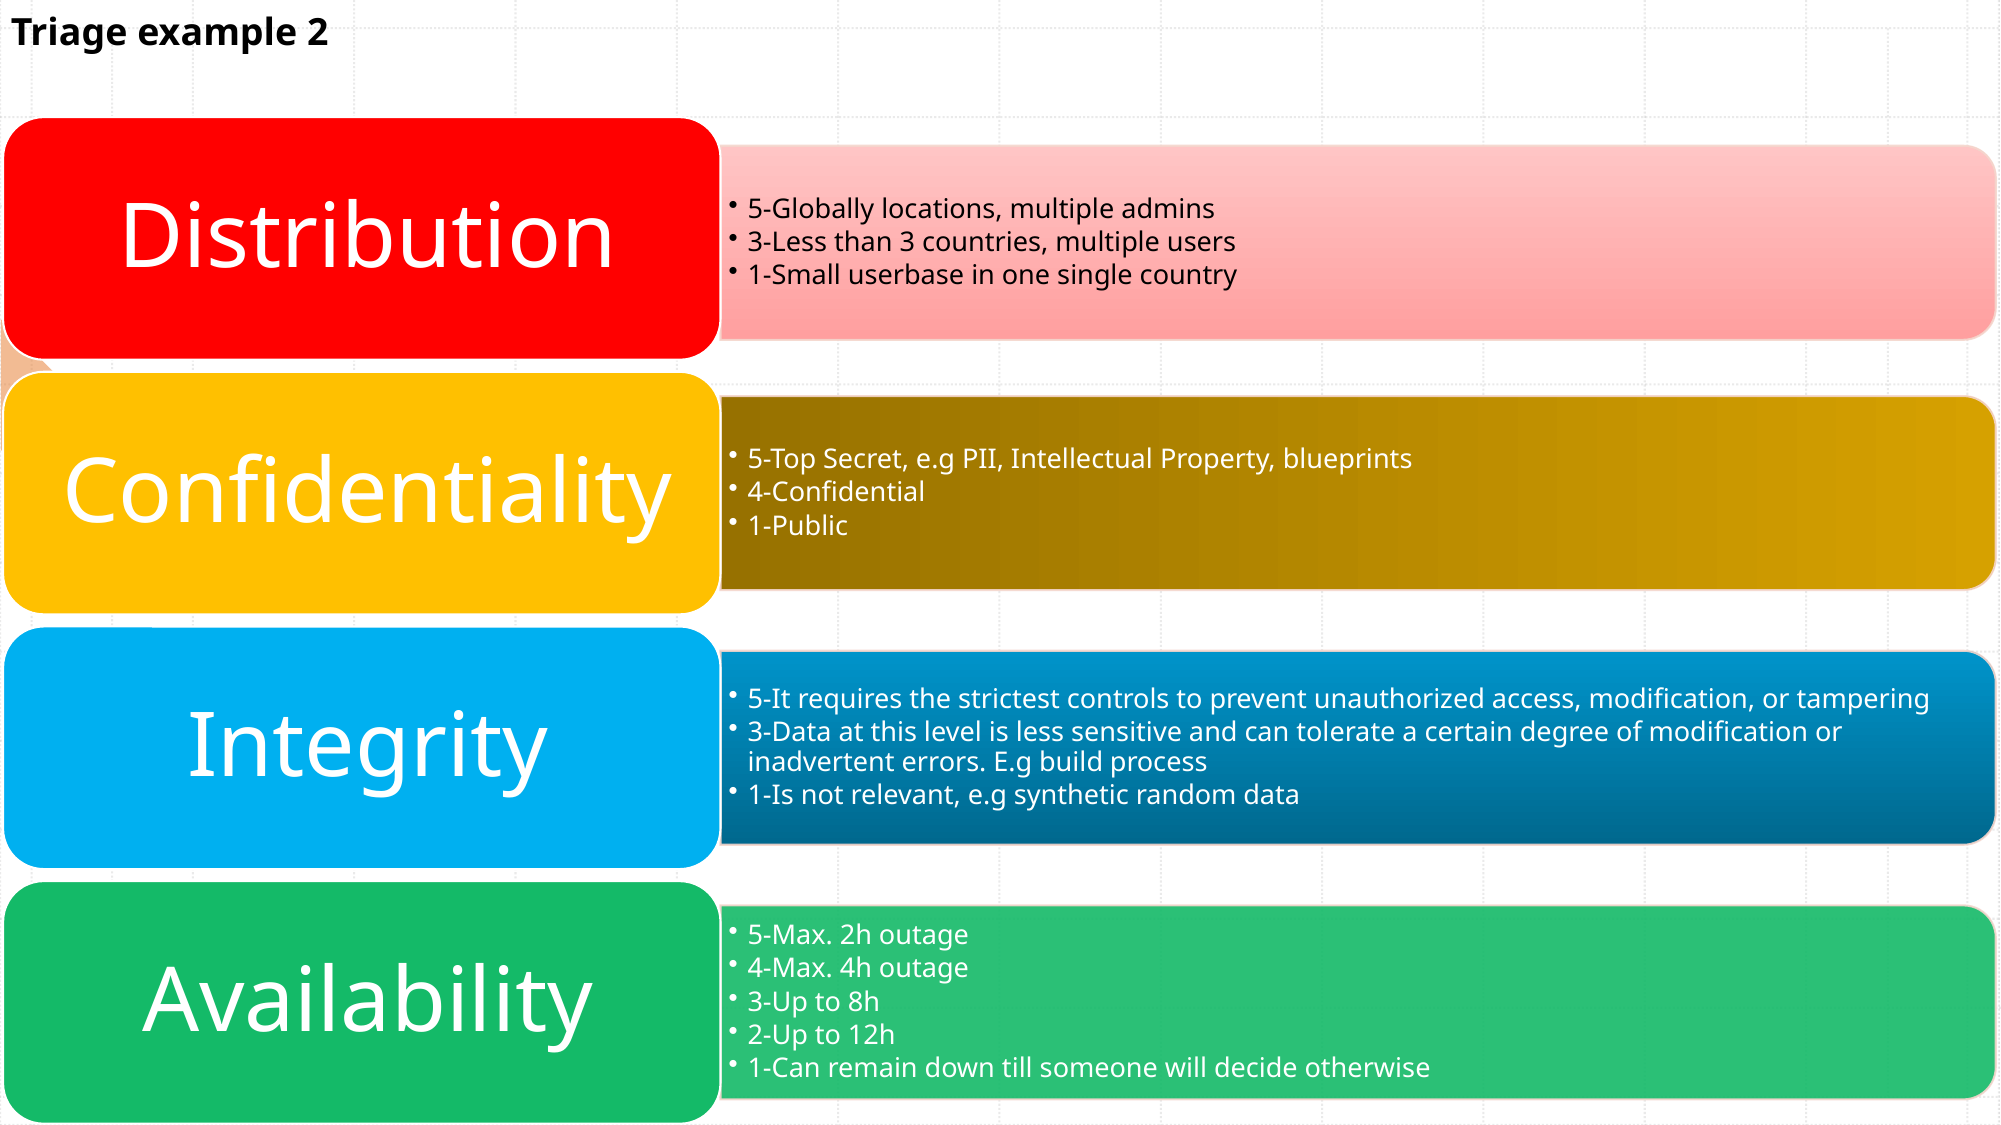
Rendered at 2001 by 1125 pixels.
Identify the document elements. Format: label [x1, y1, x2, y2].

text_box [0, 0, 2000, 1125]
text_box [3, 116, 1996, 1125]
